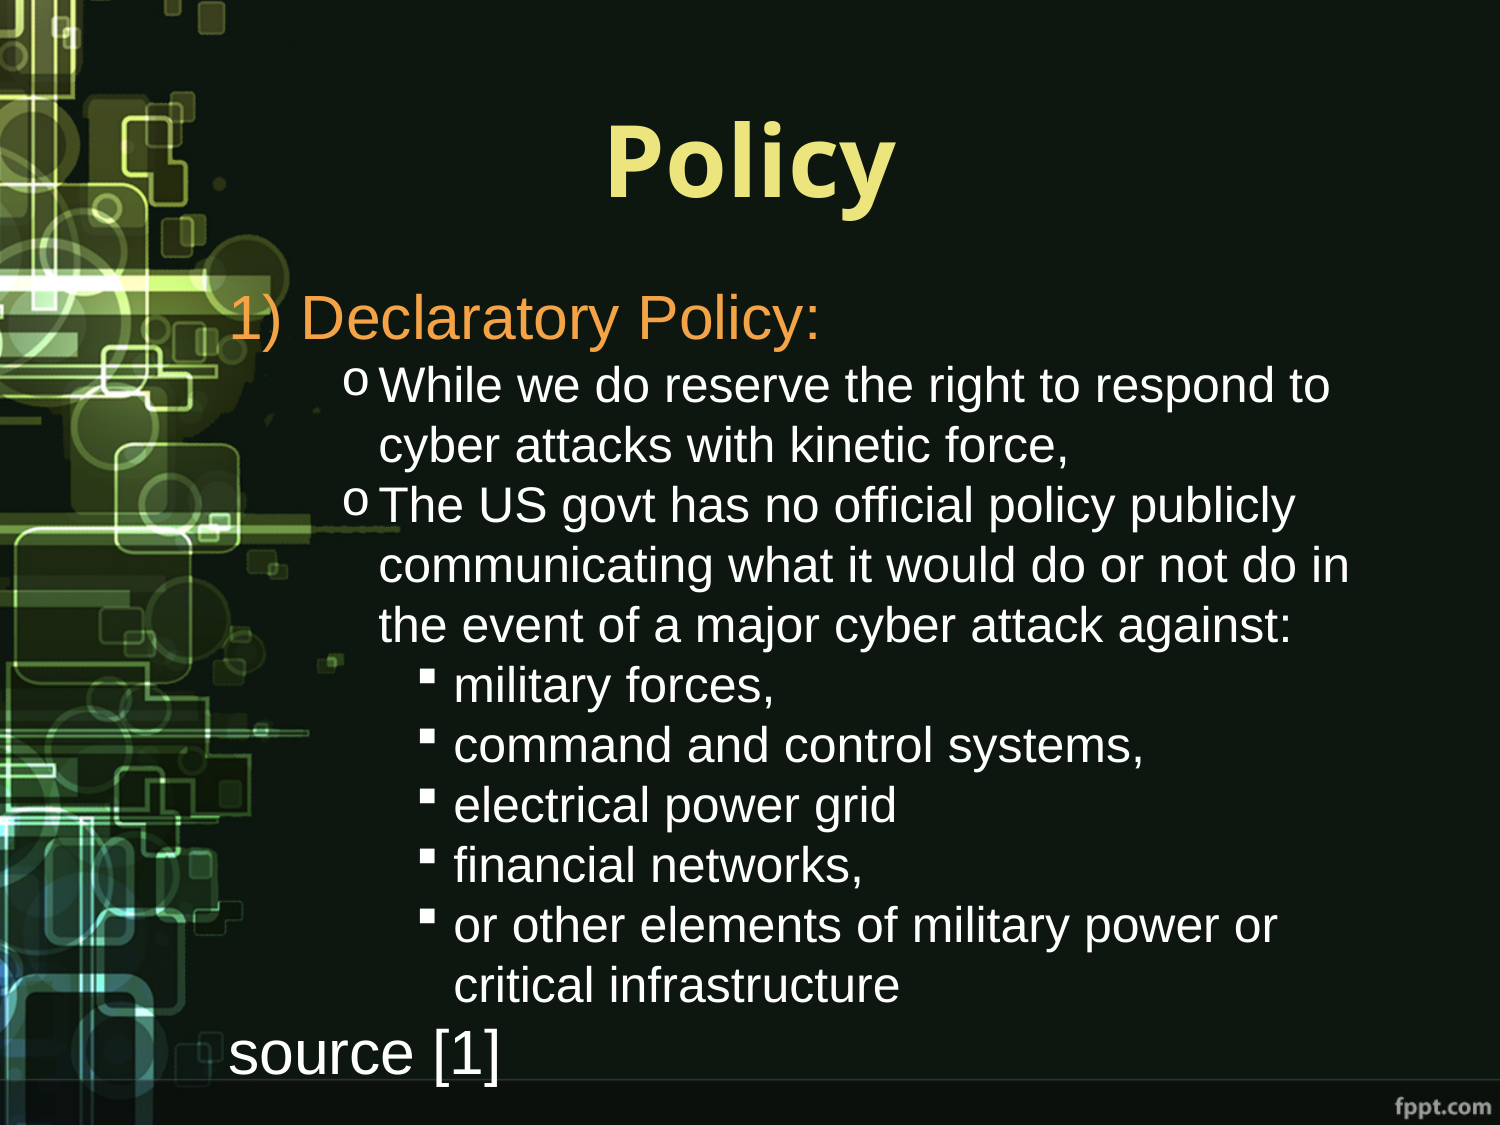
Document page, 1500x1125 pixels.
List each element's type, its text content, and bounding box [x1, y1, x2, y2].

title Policy [75, 45, 1425, 233]
list 1) Declaratory Policy: While we do reserve the right to respond to cyber attacks with kinetic force, The US govt has no official policy publicly communicating what it would do or not do in the event of a major cyber attack against: military forces, command and control systems, electrical power grid financial networks, or other elements of military power or critical infrastructure source [1] [213, 262, 1425, 1078]
picture [0, 0, 1500, 1125]
